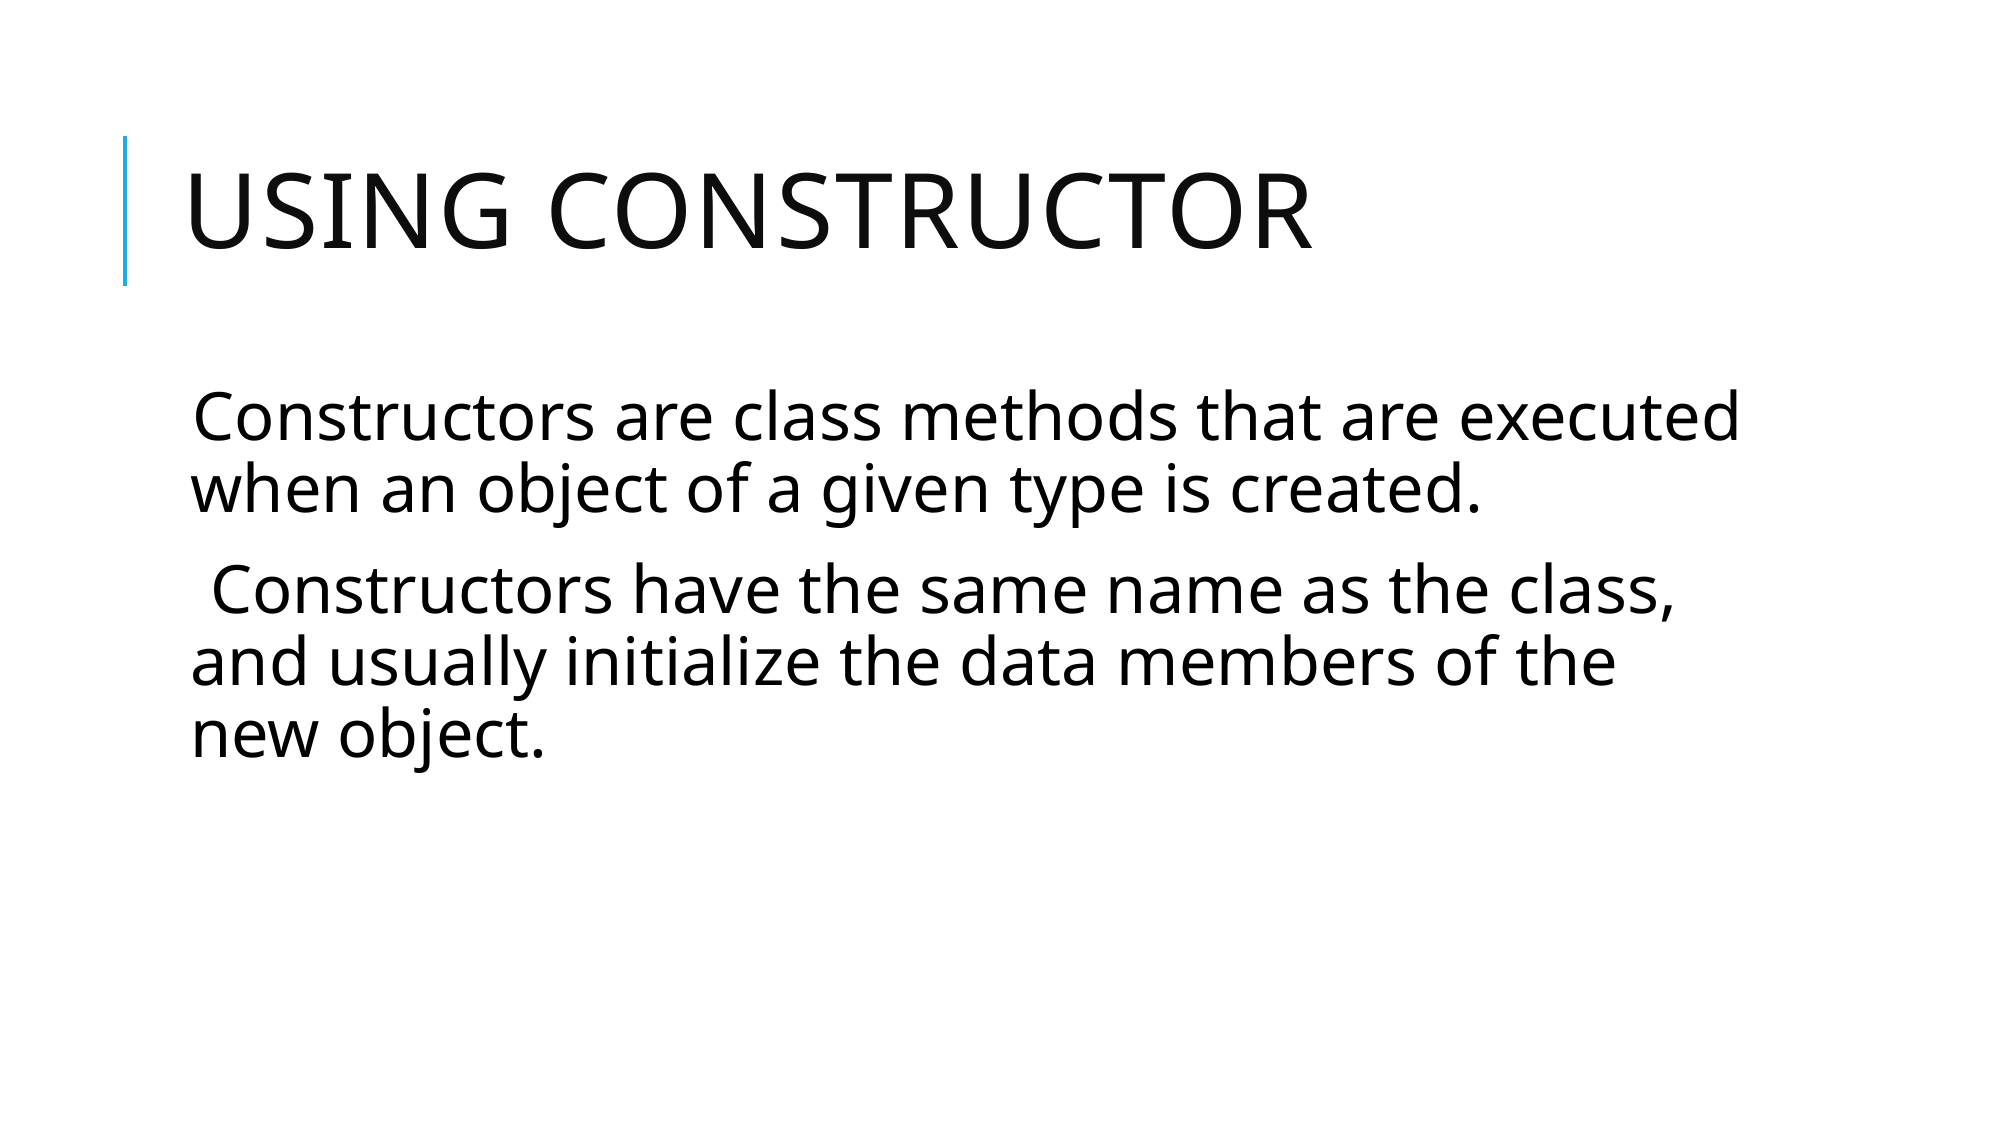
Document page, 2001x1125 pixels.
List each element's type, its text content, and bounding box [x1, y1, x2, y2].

list Constructors are class methods that are executed when an object of a given type is created. Constructors have the same name as the class, and usually initialize the data members of the new object. [168, 375, 1763, 1035]
title Using constructor [168, 96, 1763, 342]
